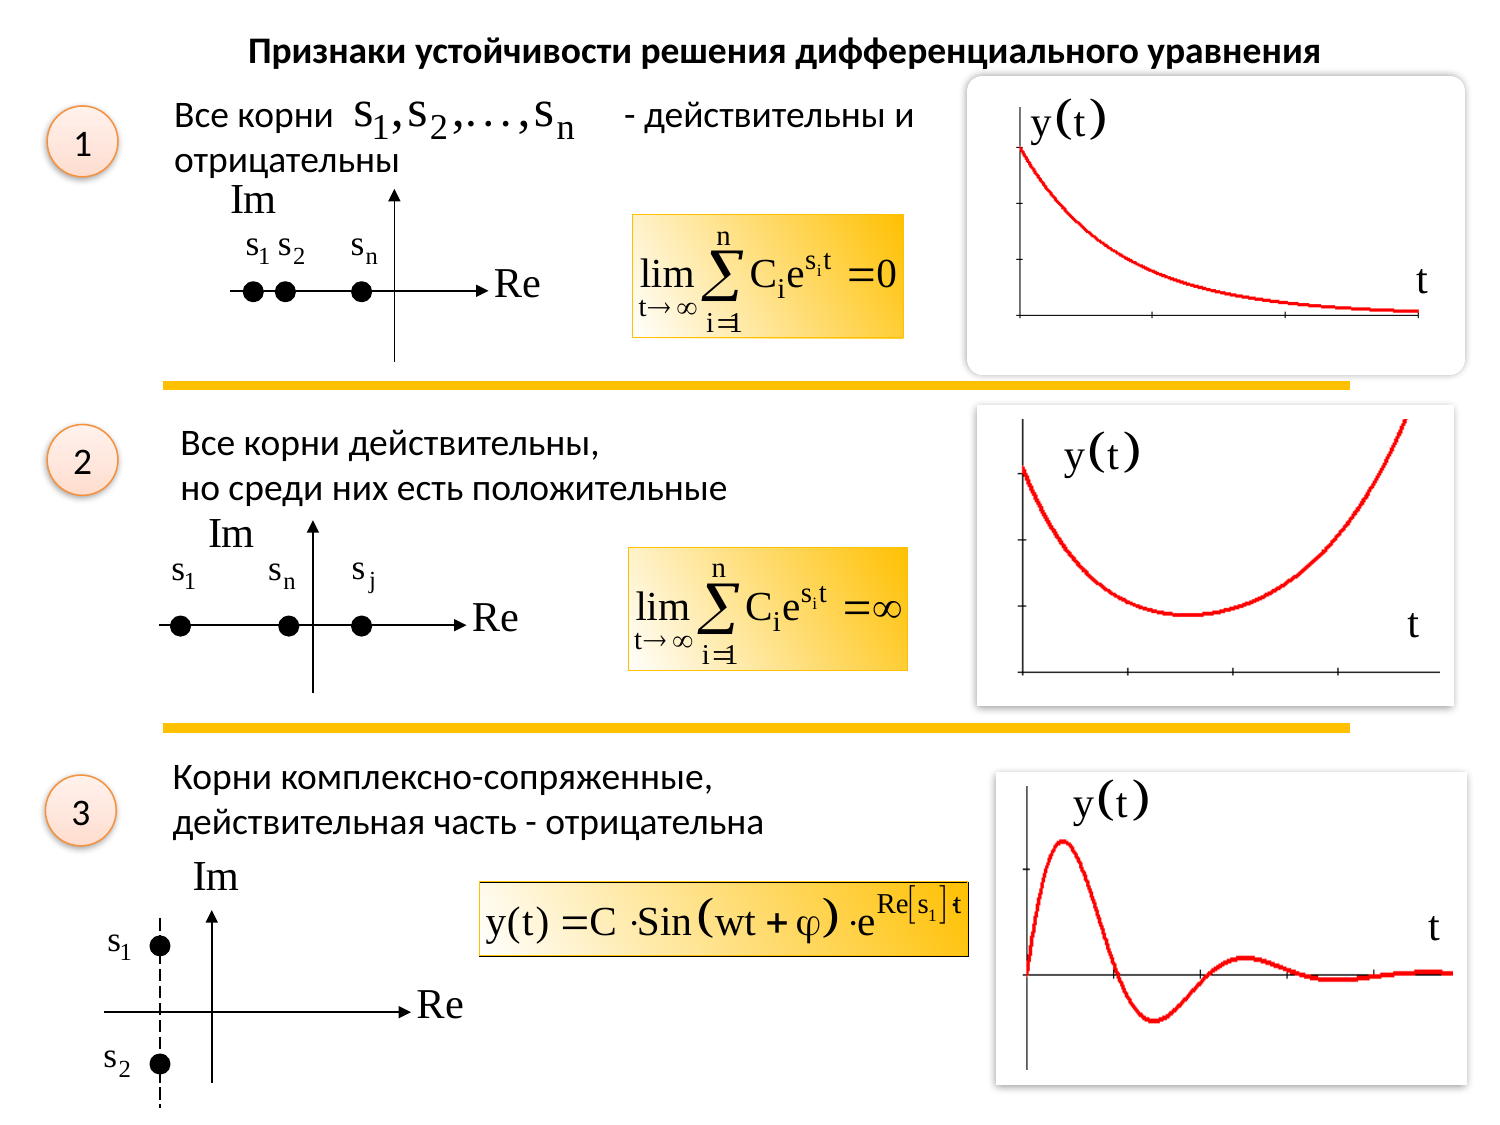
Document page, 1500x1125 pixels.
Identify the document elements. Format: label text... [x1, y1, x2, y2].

text_box [149, 1054, 155, 1074]
text_box [243, 281, 264, 290]
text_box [103, 918, 135, 967]
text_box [1065, 774, 1152, 840]
picture [991, 418, 1441, 692]
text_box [627, 546, 909, 672]
text_box [275, 281, 296, 290]
text_box Все корни - действительны и отрицательны [159, 82, 951, 188]
text_box Корни комплексно-сопряженные, действительная часть - отрицательна [157, 744, 908, 849]
text_box Признаки устойчивости решения дифференциального уравнения [171, 19, 1400, 79]
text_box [1056, 426, 1143, 492]
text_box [1400, 603, 1426, 647]
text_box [632, 214, 904, 339]
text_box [241, 222, 384, 271]
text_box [466, 594, 525, 641]
picture [997, 106, 1435, 344]
text_box [170, 615, 191, 624]
text_box 3 [44, 774, 118, 847]
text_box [1421, 906, 1447, 950]
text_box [1409, 260, 1435, 304]
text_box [224, 176, 283, 220]
text_box [351, 615, 372, 624]
text_box [165, 1054, 171, 1074]
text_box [202, 510, 261, 546]
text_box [187, 853, 246, 897]
text_box [149, 936, 155, 956]
picture [1010, 786, 1454, 1071]
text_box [488, 260, 547, 307]
text_box 1 [46, 105, 119, 178]
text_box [167, 547, 303, 596]
text_box Все корни действительны, но среди них есть положительные [165, 410, 769, 516]
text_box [99, 1034, 136, 1084]
text_box 2 [46, 423, 119, 497]
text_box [410, 981, 469, 1028]
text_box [348, 77, 584, 149]
text_box [165, 936, 171, 956]
text_box [278, 615, 299, 624]
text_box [1023, 93, 1110, 158]
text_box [348, 546, 382, 601]
text_box [351, 281, 372, 290]
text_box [478, 881, 968, 956]
